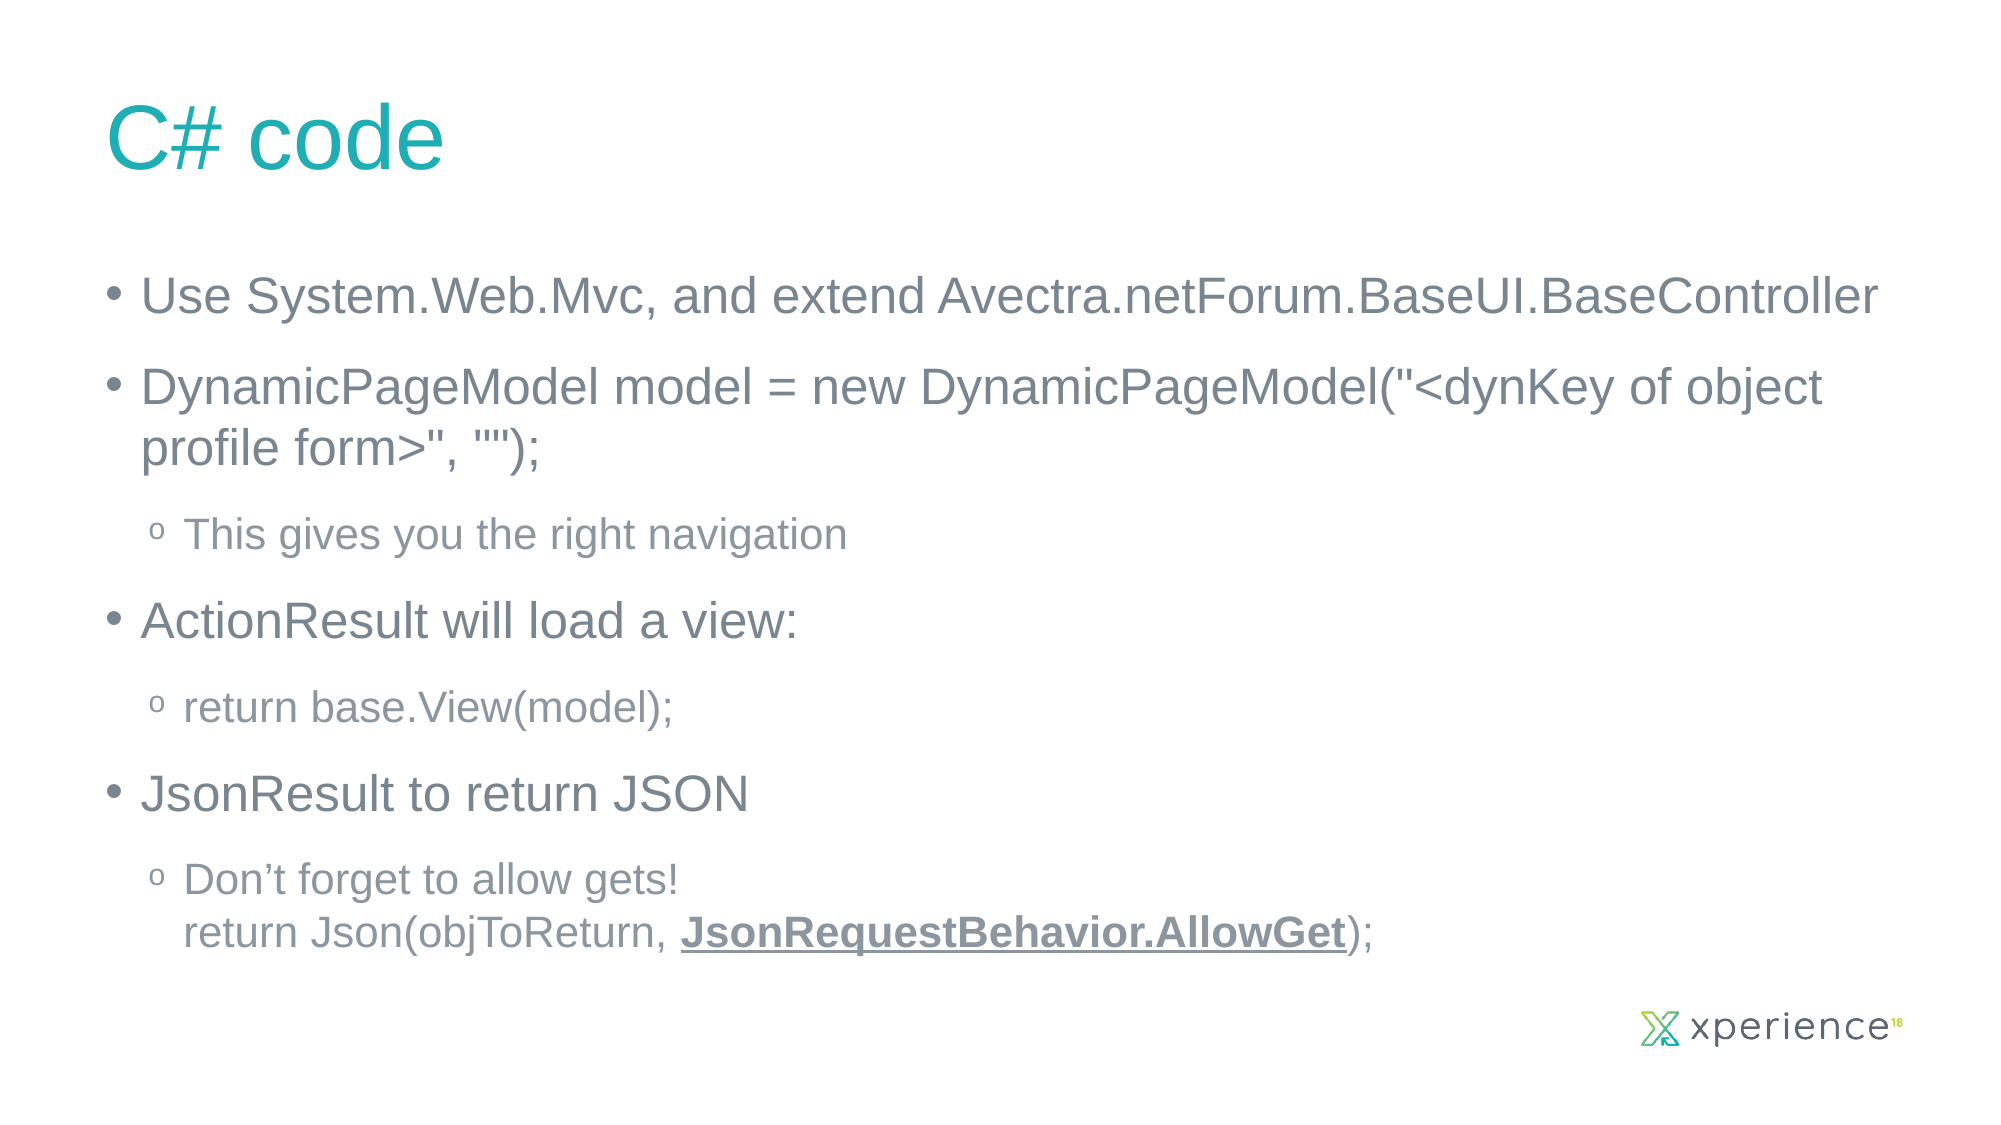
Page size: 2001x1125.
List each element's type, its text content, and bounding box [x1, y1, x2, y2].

list Use System.Web.Mvc, and extend Avectra.netForum.BaseUI.BaseController DynamicPageModel model = new DynamicPageModel("<dynKey of object profile form>", ""); This gives you the right navigation ActionResult will load a view: return base.View(model); JsonResult to return JSON Don’t forget to allow gets! return Json(objToReturn, JsonRequestBehavior.AllowGet); [105, 254, 1905, 977]
picture [1640, 1011, 1903, 1047]
list C# code [105, 90, 1905, 201]
